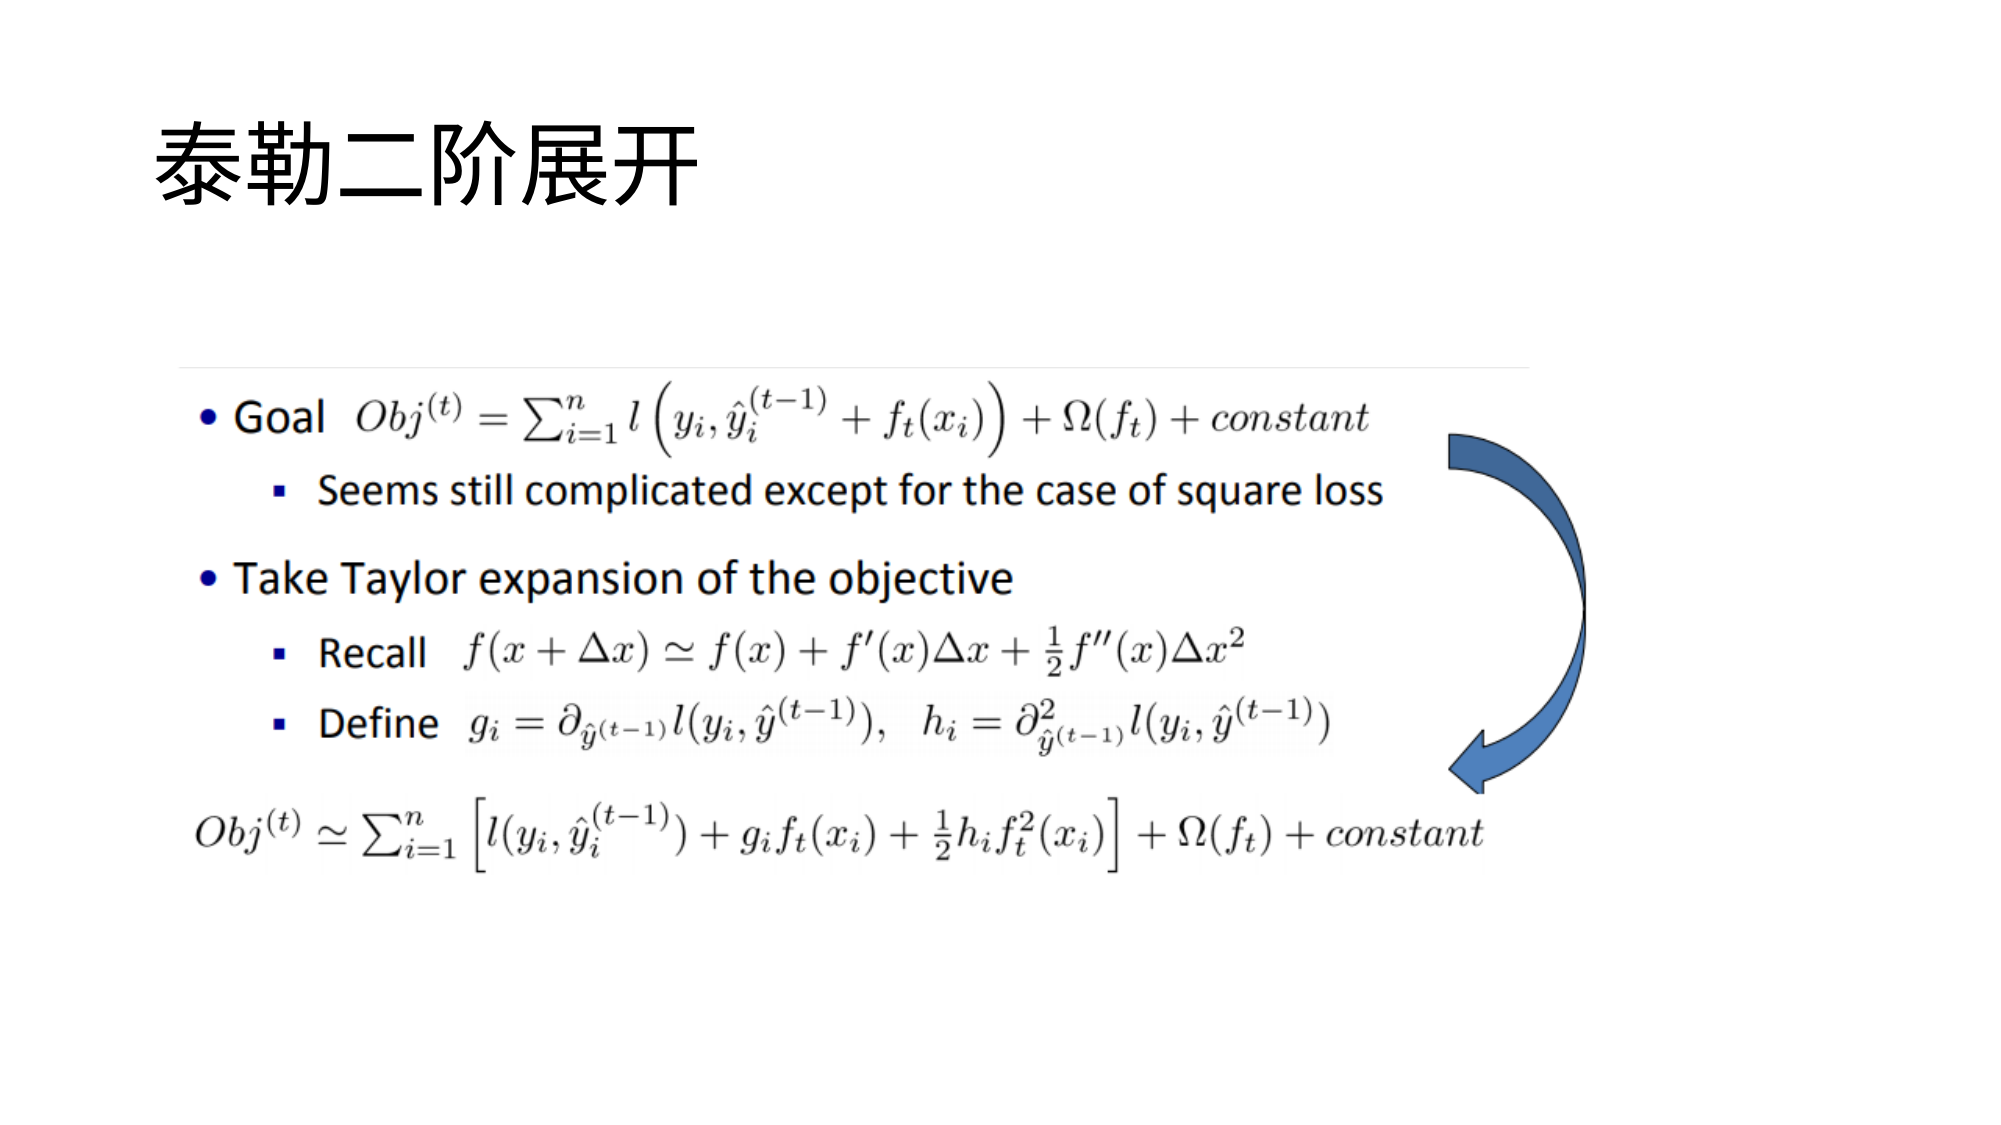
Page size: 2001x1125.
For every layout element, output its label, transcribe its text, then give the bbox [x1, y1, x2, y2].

title 泰勒二阶展开 [137, 59, 1863, 278]
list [171, 367, 1594, 932]
